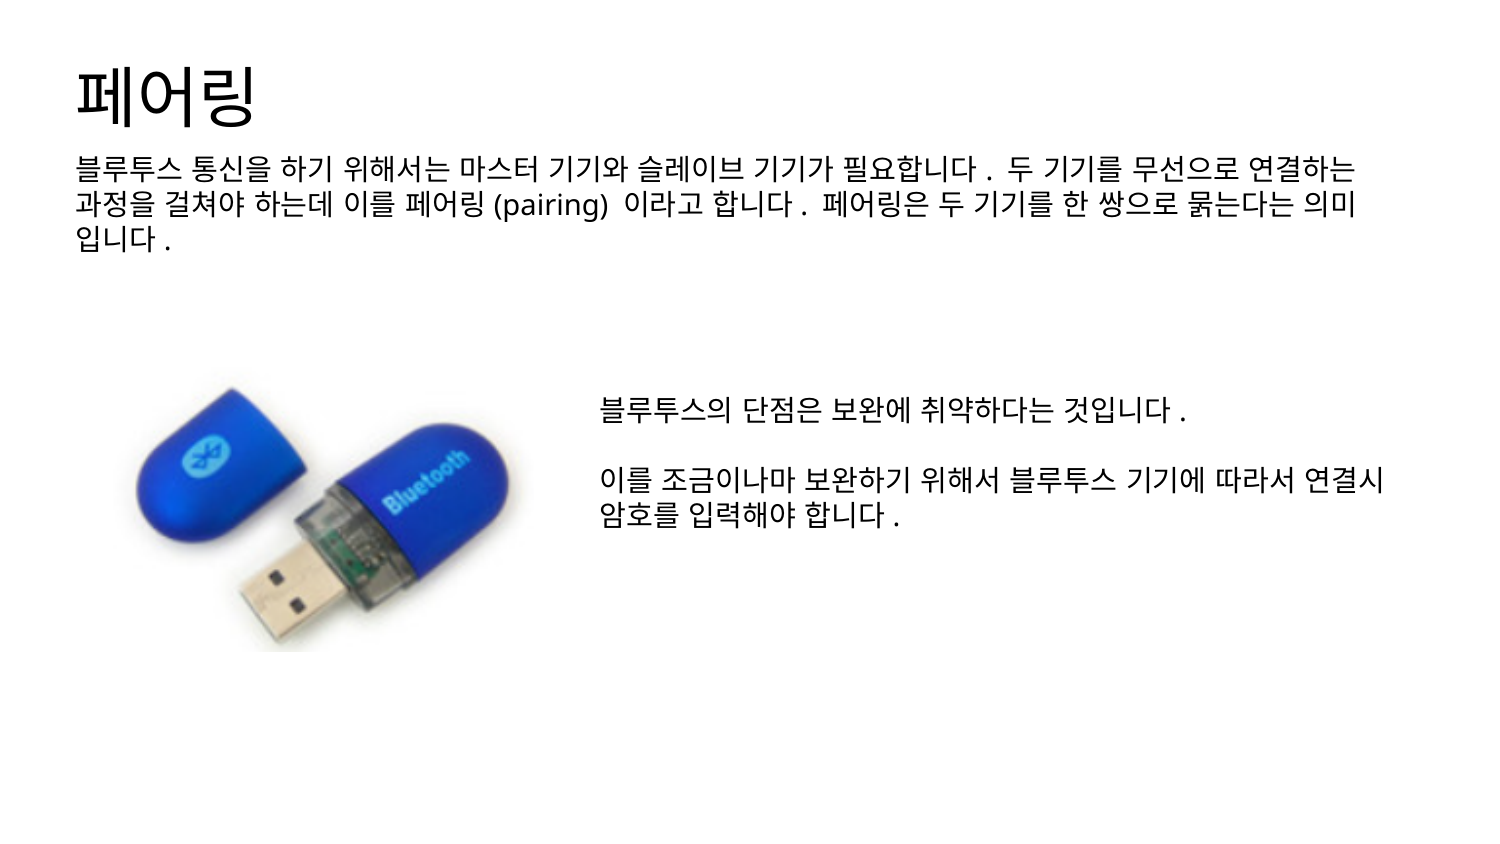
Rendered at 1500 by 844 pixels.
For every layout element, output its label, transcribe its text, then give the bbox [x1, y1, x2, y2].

text_box 블루투스의 단점은 보완에 취약하다는 것입니다. 이를 조금이나마 보완하기 위해서 블루투스 기기에 따라서 연결시 암호를 입력해야 합니다. [584, 385, 1415, 540]
text_box 페어링 [60, 48, 1303, 143]
picture [109, 363, 534, 652]
text_box 블루투스 통신을 하기 위해서는 마스터 기기와 슬레이브 기기가 필요합니다. 두 기기를 무선으로 연결하는 과정을 걸쳐야 하는데 이를 페어링(pairing) 이라고 합니다. 페어링은 두 기기를 한 쌍으로 묽는다는 의미 입니다. [60, 144, 1440, 264]
